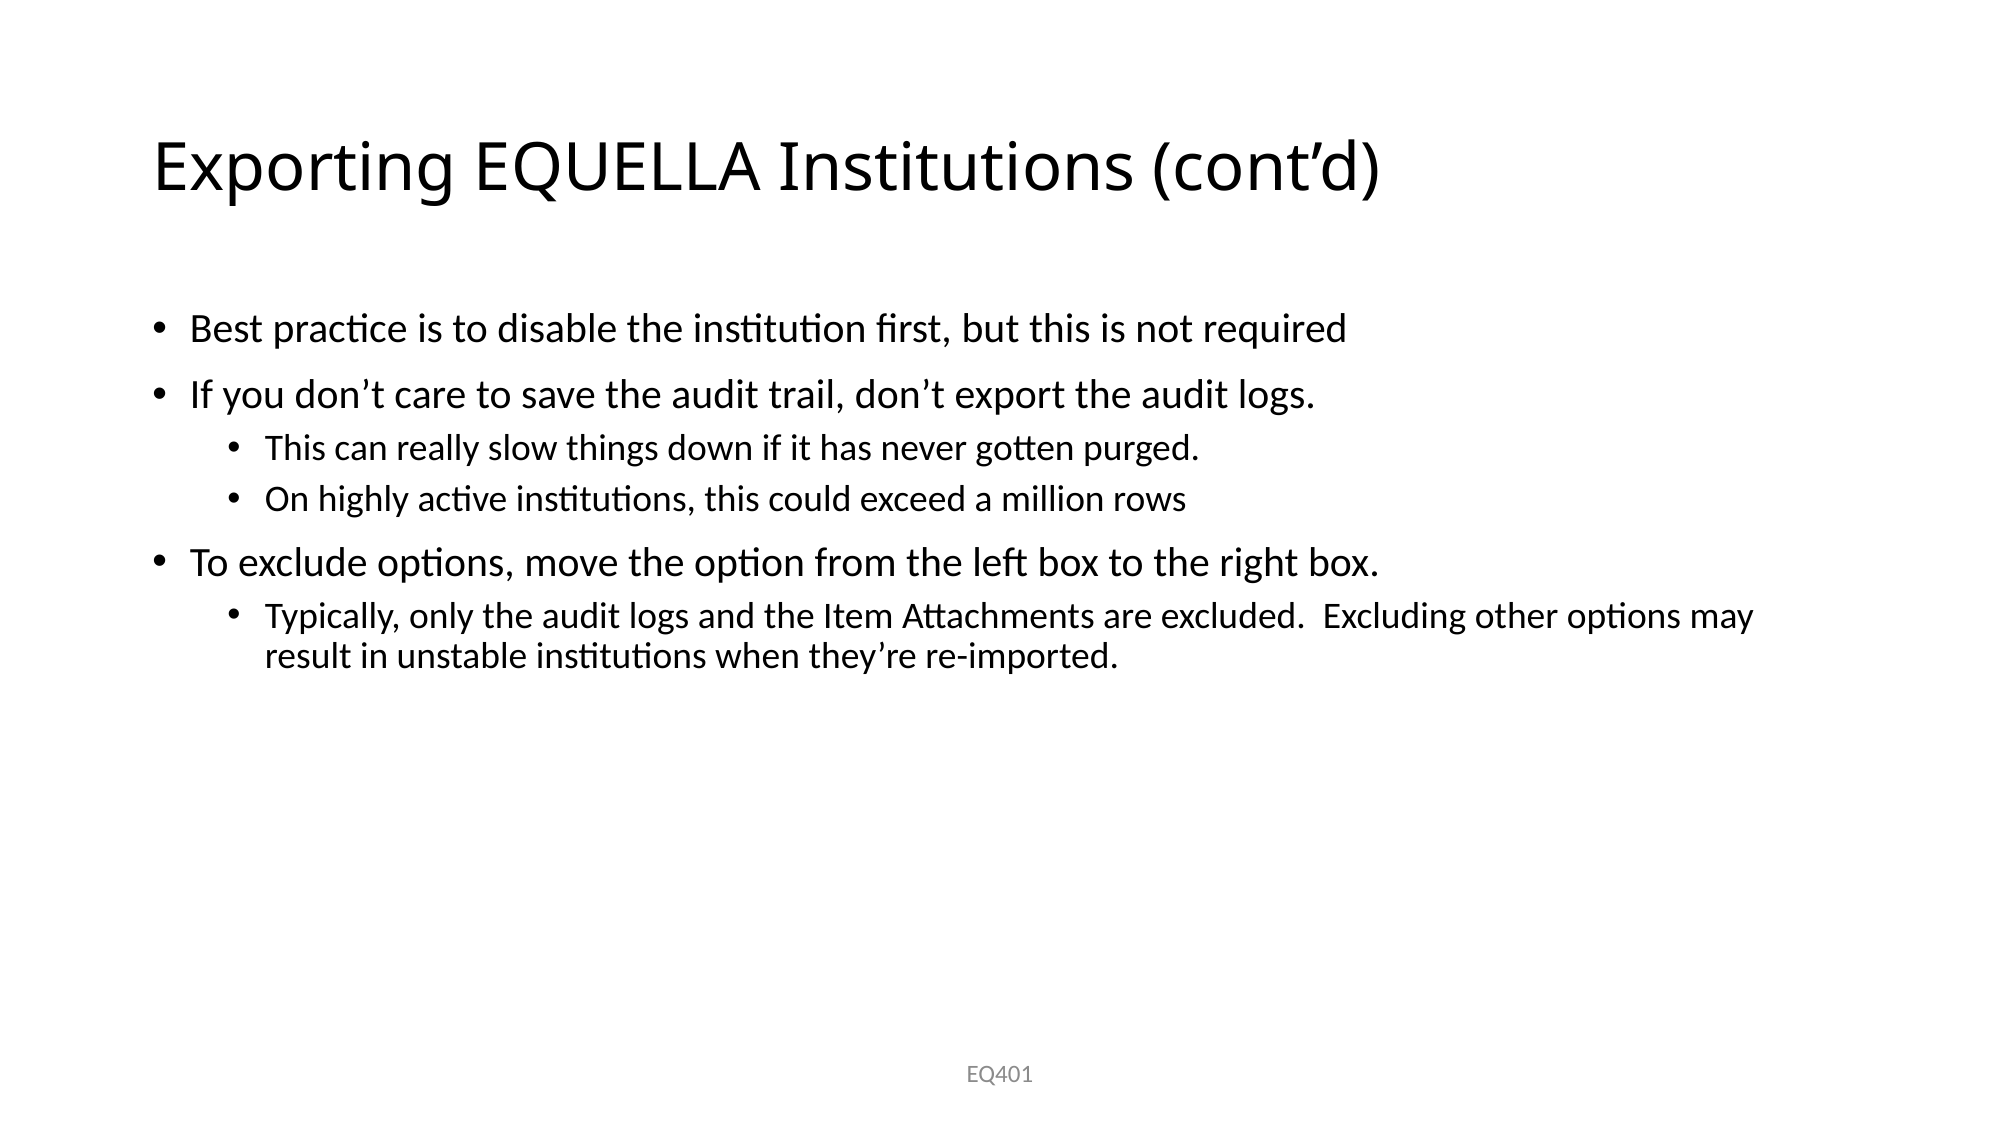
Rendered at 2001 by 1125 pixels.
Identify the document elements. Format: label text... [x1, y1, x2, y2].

title Exporting EQUELLA Institutions (cont’d) [137, 59, 1863, 278]
footer EQ401 [662, 1042, 1338, 1103]
list Best practice is to disable the institution first, but this is not required If you don’t care to save the audit trail, don’t export the audit logs. This can really slow things down if it has never gotten purged. On highly active institutions, this could exceed a million rows To exclude options, move the option from the left box to the right box. Typically, only the audit logs and the Item Attachments are excluded. Excluding other options may result in unstable institutions when they’re re-imported. [137, 299, 1863, 1014]
